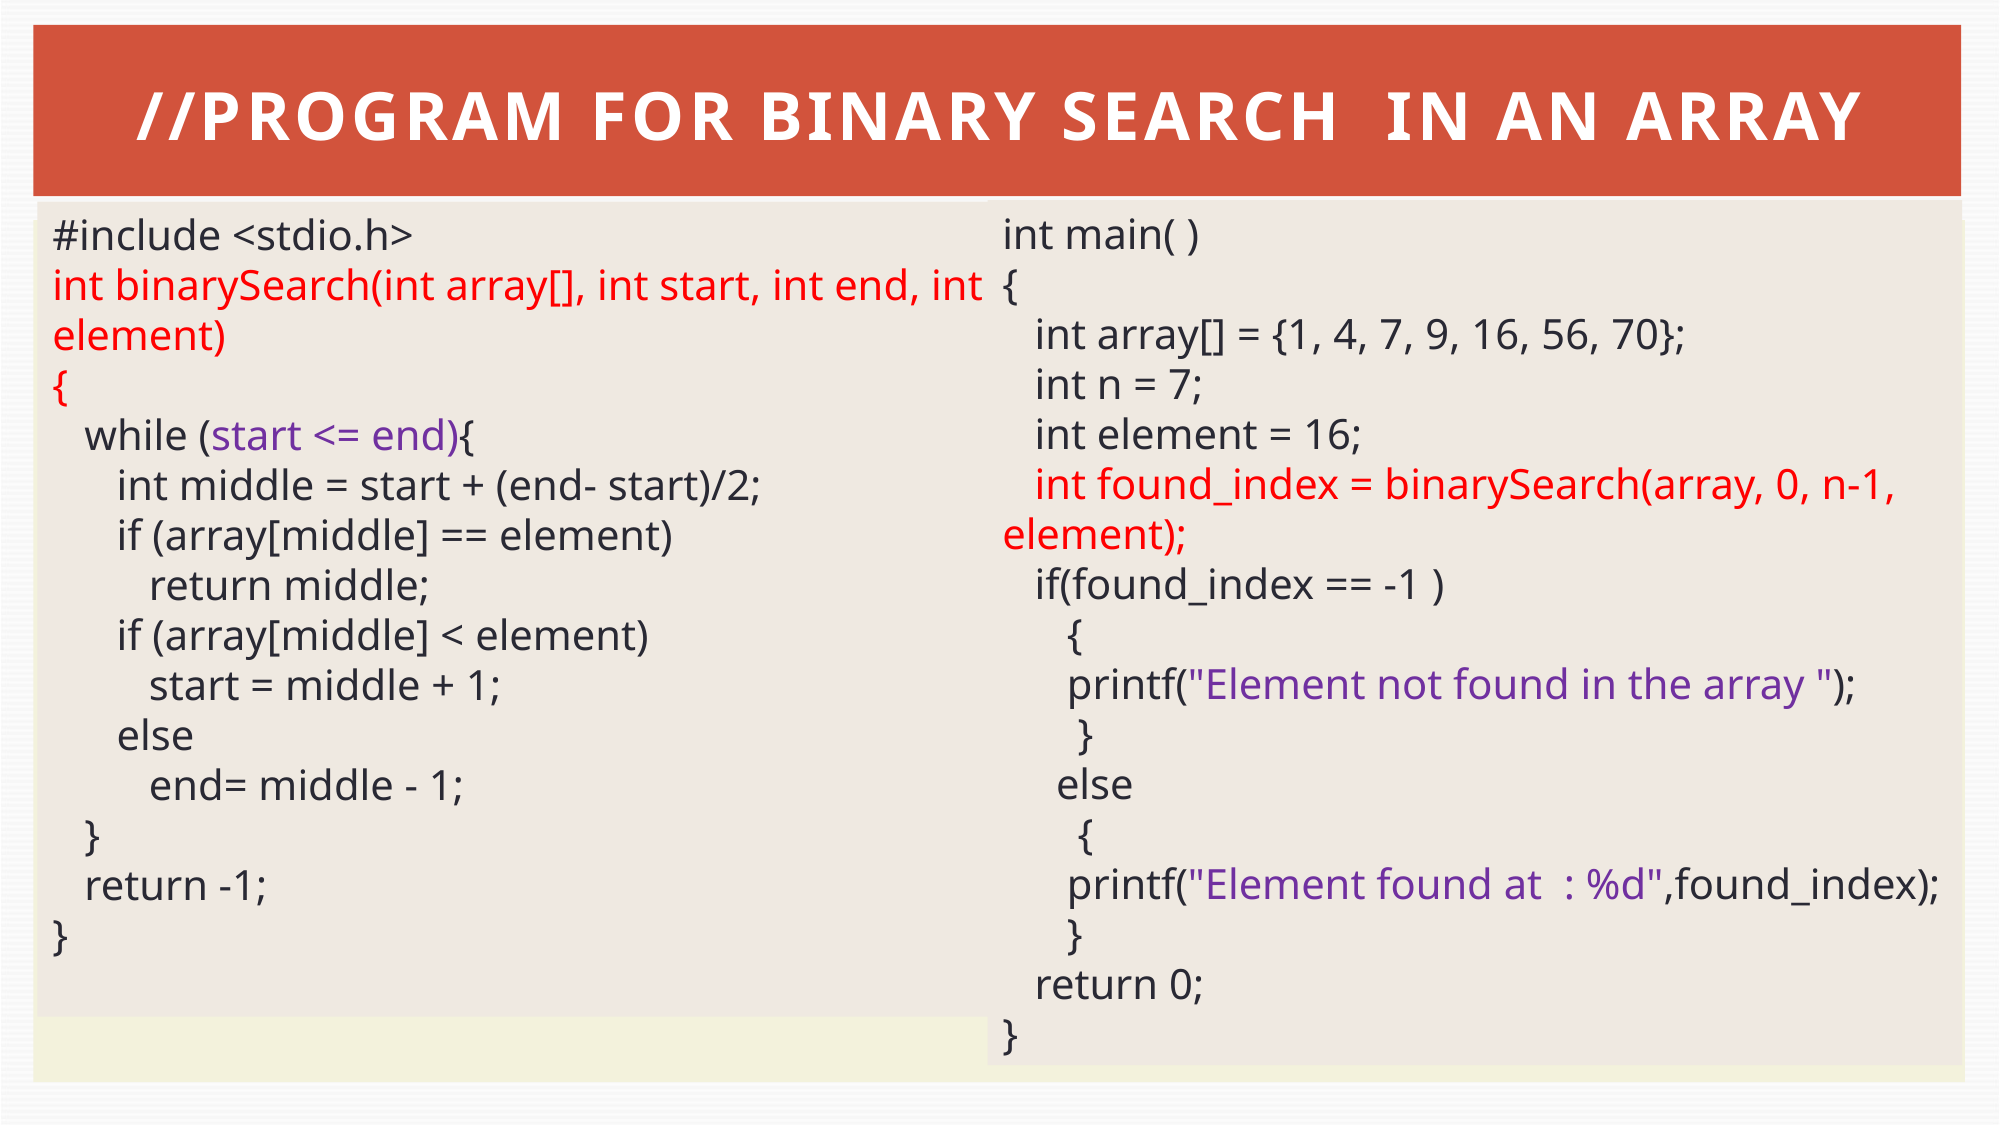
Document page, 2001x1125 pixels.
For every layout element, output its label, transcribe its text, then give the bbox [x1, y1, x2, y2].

text_box int main( ) { int array[] = {1, 4, 7, 9, 16, 56, 70}; int n = 7; int element = 16; int found_index = binarySearch(array, 0, n-1, element); if(found_index == -1 ) { printf("Element not found in the array "); } else { printf("Element found at : %d",found_index); } return 0; } [987, 200, 1963, 1066]
title //program for Binary Search in an array [83, 31, 1917, 197]
picture [0, 0, 2001, 1125]
text_box #include <stdio.h> int binarySearch(int array[], int start, int end, int element) { while (start <= end){ int middle = start + (end- start)/2; if (array[middle] == element) return middle; if (array[middle] < element) start = middle + 1; else end= middle - 1; } return -1; } [37, 201, 987, 1017]
